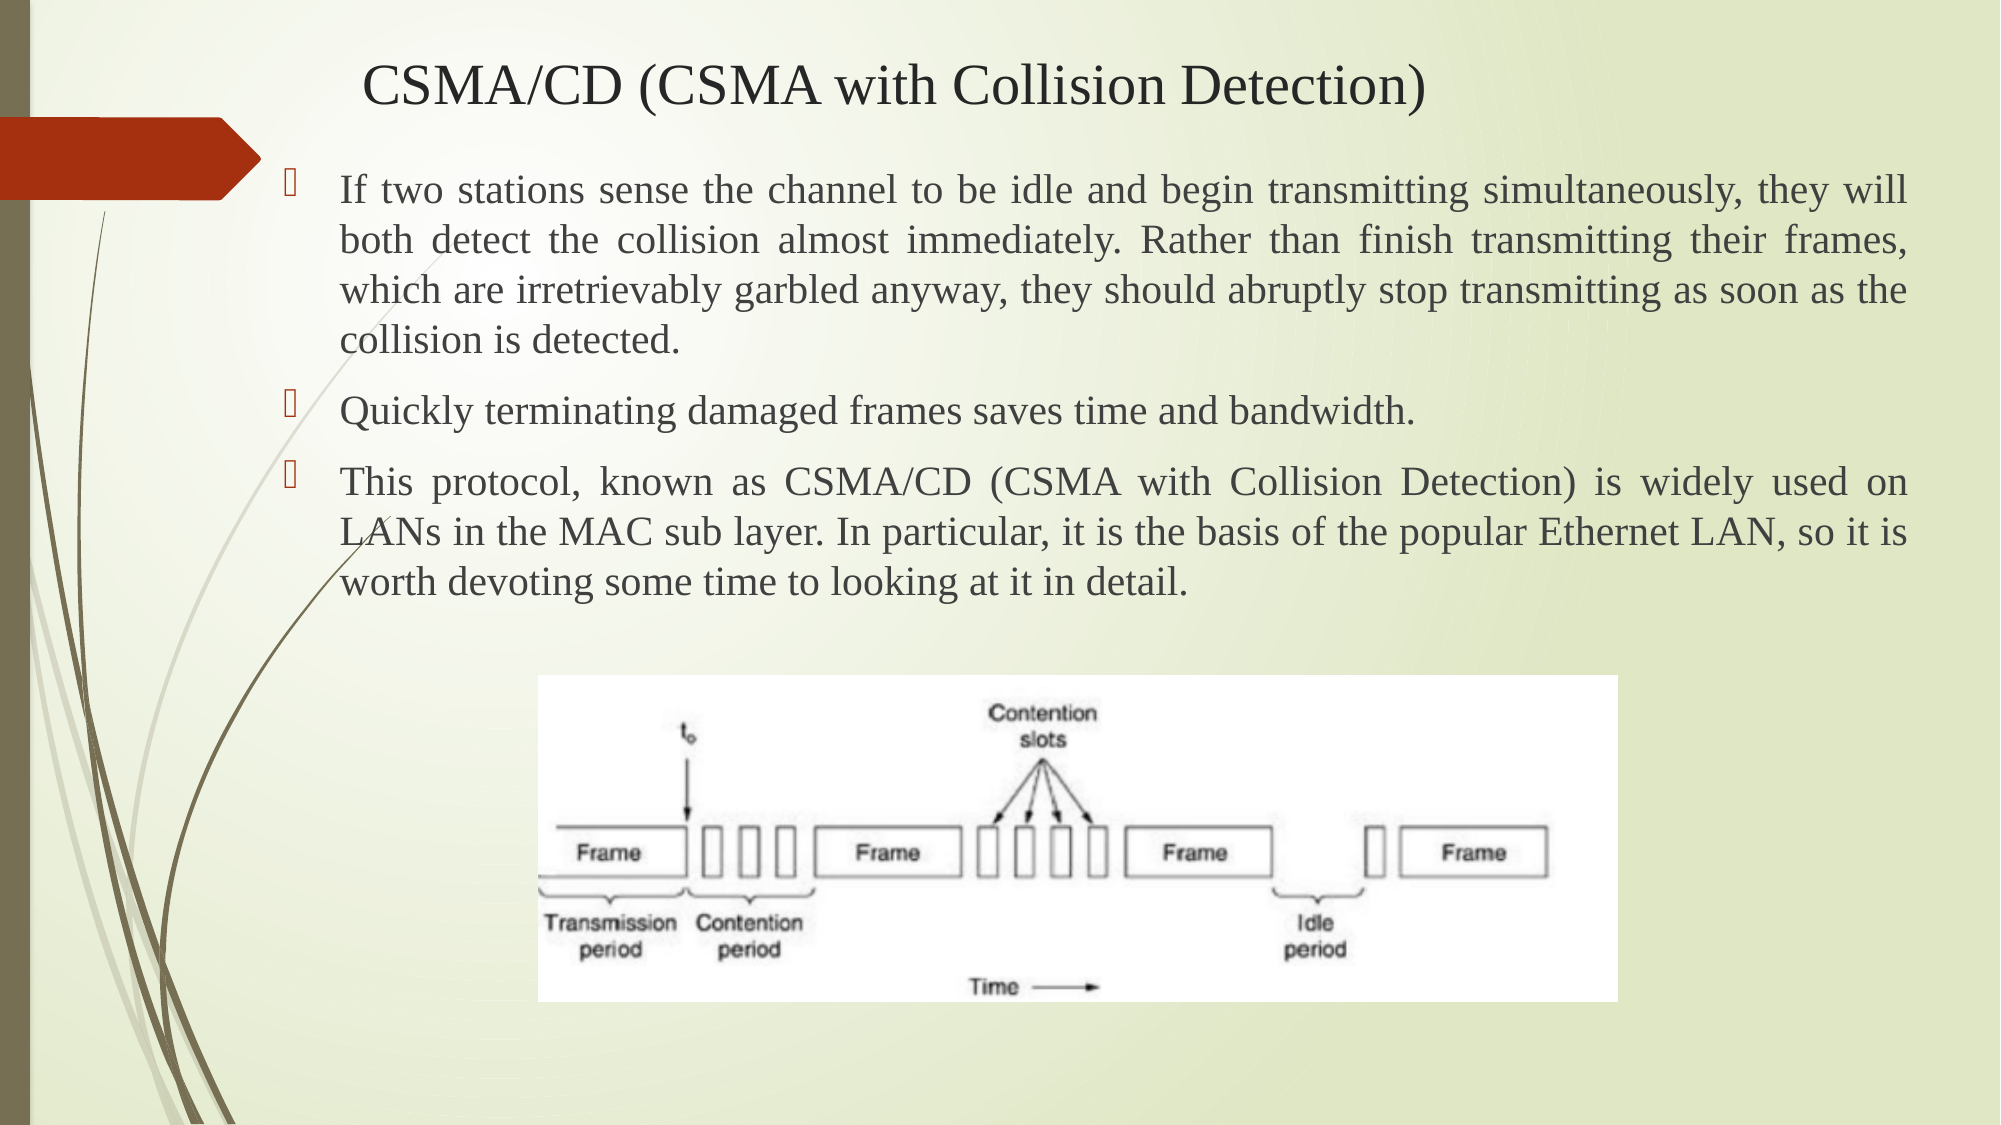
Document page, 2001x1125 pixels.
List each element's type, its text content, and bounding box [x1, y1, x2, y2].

title CSMA/CD (CSMA with Collision Detection) [347, 38, 1810, 154]
picture [538, 675, 1618, 1003]
list If two stations sense the channel to be idle and begin transmitting simultaneously, they will both detect the collision almost immediately. Rather than finish transmitting their frames, which are irretrievably garbled anyway, they should abruptly stop transmitting as soon as the collision is detected. Quickly terminating damaged frames saves time and bandwidth. This protocol, known as CSMA/CD (CSMA with Collision Detection) is widely used on LANs in the MAC sub layer. In particular, it is the basis of the popular Ethernet LAN, so it is worth devoting some time to looking at it in detail. [268, 154, 1925, 839]
